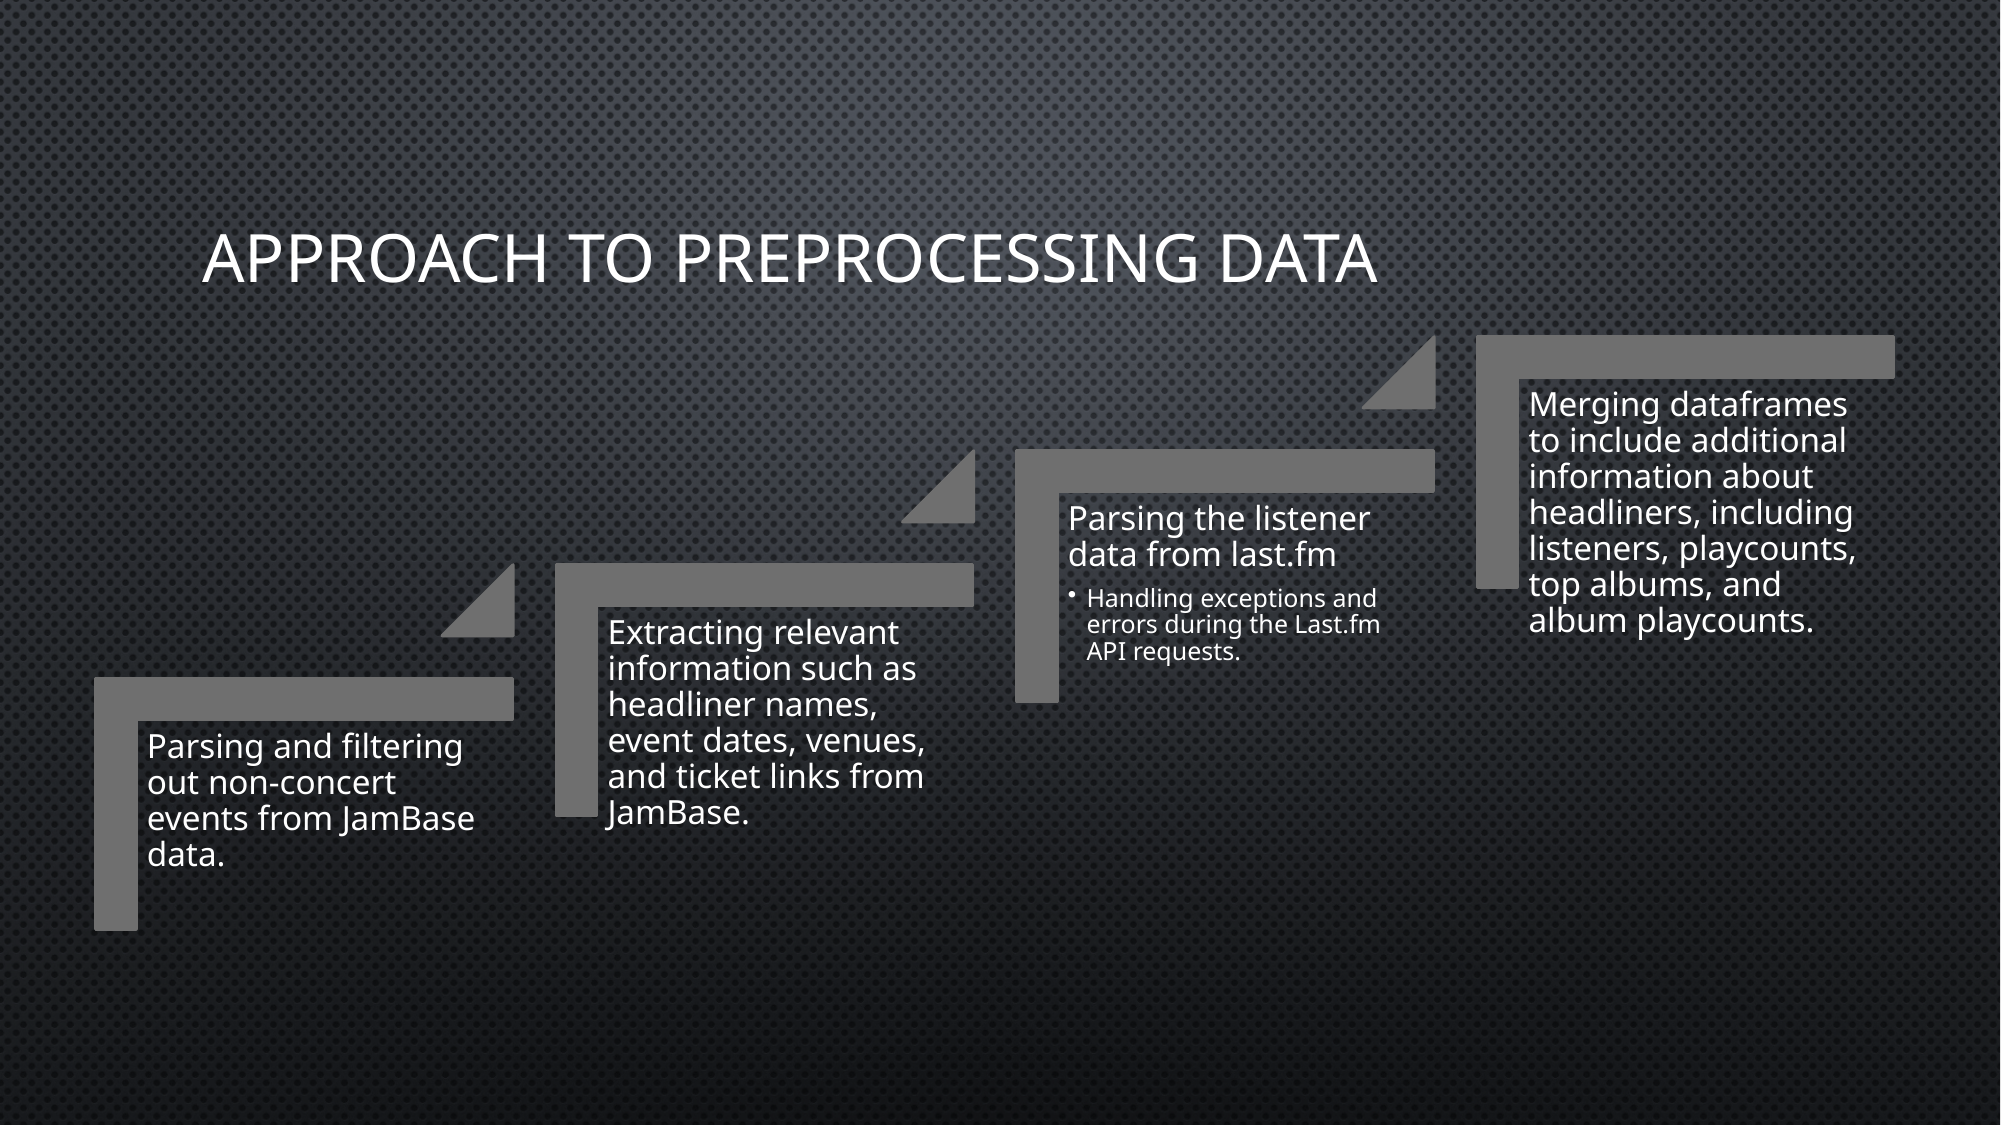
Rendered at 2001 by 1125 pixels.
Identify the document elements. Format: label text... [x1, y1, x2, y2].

title Approach to Preprocessing Data [187, 99, 1813, 336]
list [61, 336, 1930, 1051]
